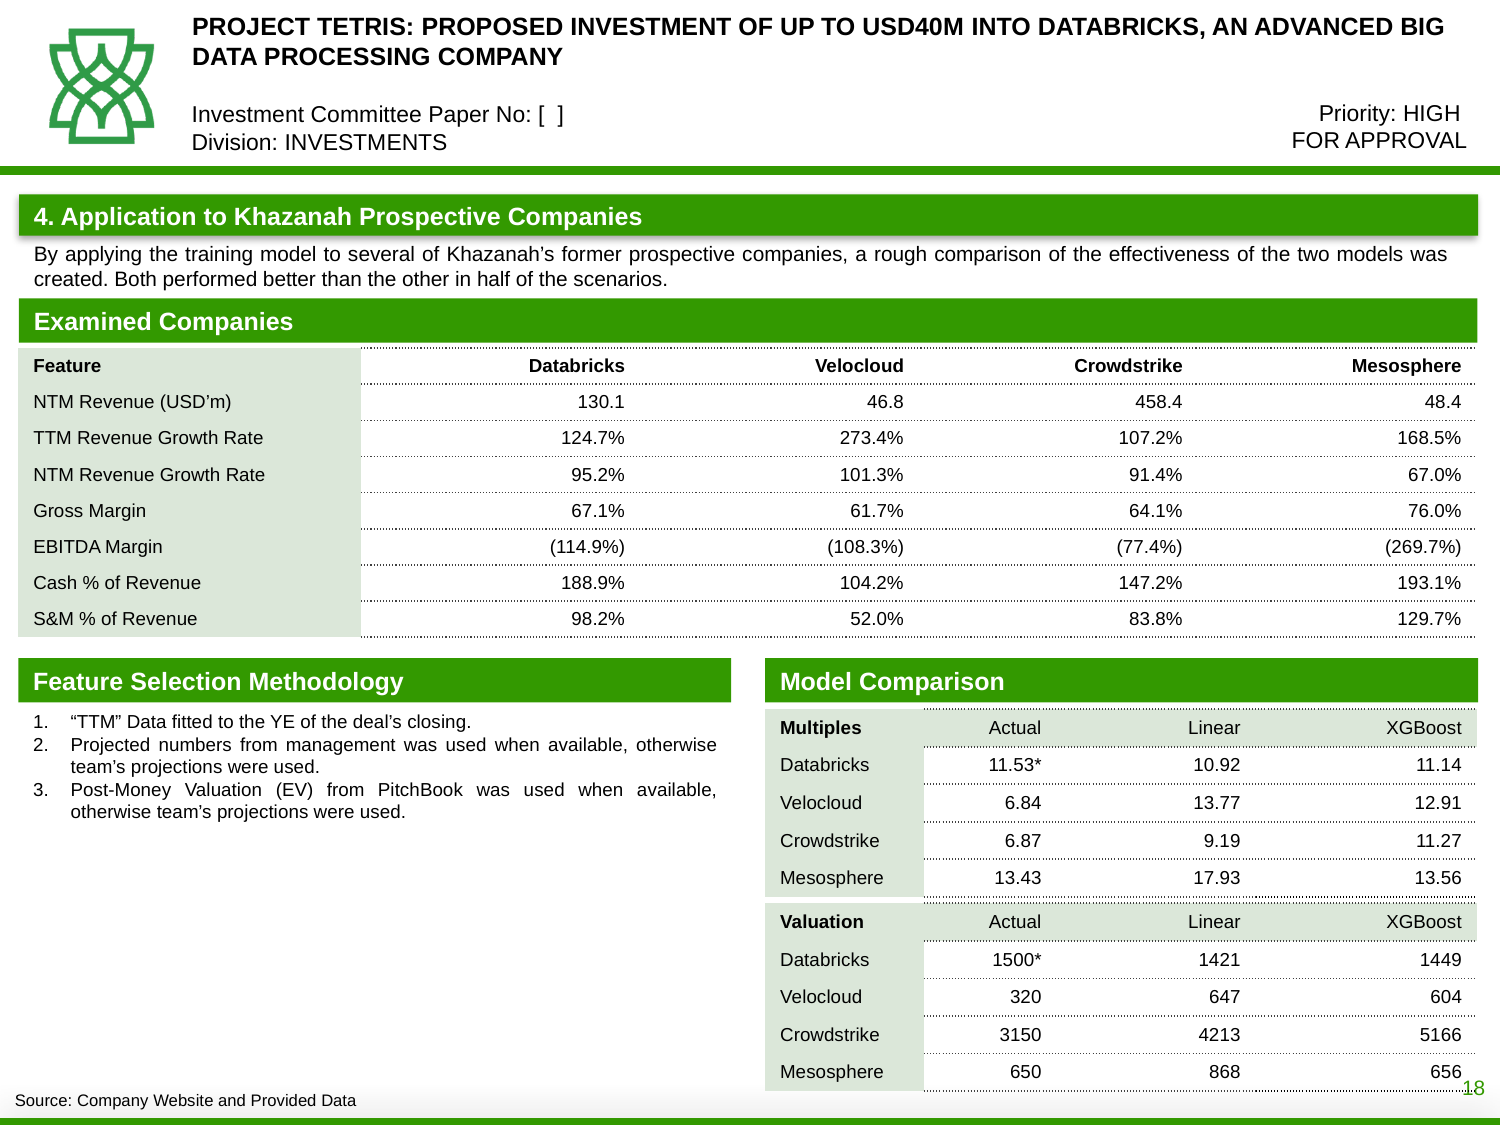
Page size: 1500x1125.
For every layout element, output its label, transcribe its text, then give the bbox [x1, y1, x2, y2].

table_cell 13.56 [1256, 859, 1477, 897]
table_cell 868 [1056, 1054, 1256, 1091]
table_cell NTM Revenue (USD’m) [18, 384, 361, 420]
table_cell 6.87 [924, 822, 1056, 859]
picture [36, 17, 163, 152]
table_cell 101.3% [640, 456, 919, 493]
table_cell 12.91 [1256, 784, 1477, 822]
table_cell 13.43 [924, 859, 1056, 897]
text_box Source: Company Website and Provided Data [0, 1082, 1149, 1117]
table_cell 193.1% [1198, 565, 1477, 601]
table_cell Cash % of Revenue [18, 565, 361, 601]
text_box “TTM” Data fitted to the YE of the deal’s closing. Projected numbers from management was used when available, otherwise team’s projections were used. Post-Money Valuation (EV) from PitchBook was used when available, otherwise team’s projections were used. [18, 702, 732, 853]
text_box By applying the training model to several of Khazanah’s former prospective companies, a rough comparison of the effectiveness of the two models was created. Both performed better than the other in half of the scenarios. [19, 233, 1463, 299]
table_cell Velocloud [765, 978, 924, 1016]
picture [1, 168, 1499, 174]
table_cell 98.2% [361, 601, 640, 637]
table_cell Databricks [765, 941, 924, 978]
table_cell 104.2% [640, 565, 919, 601]
table_cell 10.92 [1056, 747, 1256, 784]
table_cell (114.9%) [361, 529, 640, 565]
table_cell 13.77 [1056, 784, 1256, 822]
table_header Velocloud [640, 348, 919, 384]
table_header Feature [18, 348, 361, 384]
table_cell Databricks [765, 747, 924, 784]
table_cell NTM Revenue Growth Rate [18, 456, 361, 493]
table_header Valuation [765, 903, 924, 941]
table_cell 64.1% [919, 493, 1198, 529]
table_cell (269.7%) [1198, 529, 1477, 565]
table_cell 4213 [1056, 1016, 1256, 1054]
table_cell 188.9% [361, 565, 640, 601]
text_box Feature Selection Methodology [16, 656, 733, 704]
table_cell 17.93 [1056, 859, 1256, 897]
table_cell 458.4 [919, 384, 1198, 420]
table_cell 91.4% [919, 456, 1198, 493]
table_cell 3150 [924, 1016, 1056, 1054]
table_cell Mesosphere [765, 859, 924, 897]
table_cell 67.1% [361, 493, 640, 529]
table_cell 61.7% [640, 493, 919, 529]
table_cell 11.14 [1256, 747, 1477, 784]
table_cell EBITDA Margin [18, 529, 361, 565]
table_cell 1449 [1256, 941, 1477, 978]
table_cell 11.53* [924, 747, 1056, 784]
picture [1, 1119, 1499, 1125]
table_header Databricks [361, 348, 640, 384]
text_box Priority: HIGH FOR APPROVAL [1197, 90, 1482, 161]
table_cell Gross Margin [18, 493, 361, 529]
table_cell 124.7% [361, 420, 640, 456]
table_cell 67.0% [1198, 456, 1477, 493]
table_cell 95.2% [361, 456, 640, 493]
table_cell (77.4%) [919, 529, 1198, 565]
table_cell 273.4% [640, 420, 919, 456]
table_cell 52.0% [640, 601, 919, 637]
table_cell Velocloud [765, 784, 924, 822]
table_header Linear [1056, 709, 1256, 747]
text_box Investment Committee Paper No: [ ] Division: INVESTMENTS [176, 92, 603, 163]
table_cell Crowdstrike [765, 822, 924, 859]
table_header Linear [1056, 903, 1256, 941]
table_header Multiples [765, 709, 924, 747]
table_cell 650 [924, 1054, 1056, 1091]
table_cell TTM Revenue Growth Rate [18, 420, 361, 456]
table_cell 46.8 [640, 384, 919, 420]
text_box 4. Application to Khazanah Prospective Companies [18, 194, 1479, 237]
table_cell 604 [1256, 978, 1477, 1016]
table_cell 320 [924, 978, 1056, 1016]
table_cell 647 [1056, 978, 1256, 1016]
table_cell 6.84 [924, 784, 1056, 822]
table_cell 1421 [1056, 941, 1256, 978]
table_cell 129.7% [1198, 601, 1477, 637]
text_box Examined Companies [17, 296, 1479, 345]
table_cell 5166 [1256, 1016, 1477, 1054]
table_cell Crowdstrike [765, 1016, 924, 1054]
table_cell Mesosphere [765, 1054, 924, 1091]
table_cell 76.0% [1198, 493, 1477, 529]
table_cell 11.27 [1256, 822, 1477, 859]
table_cell 83.8% [919, 601, 1198, 637]
table_cell S&M % of Revenue [18, 601, 361, 637]
table_header Crowdstrike [919, 348, 1198, 384]
table_cell 107.2% [919, 420, 1198, 456]
table_cell 48.4 [1198, 384, 1477, 420]
table_header Actual [924, 709, 1056, 747]
table_cell 130.1 [361, 384, 640, 420]
text_box Model Comparison [763, 656, 1480, 704]
table_cell 168.5% [1198, 420, 1477, 456]
table_cell 656 [1256, 1054, 1477, 1091]
slide_number 18 [1149, 1056, 1500, 1117]
table_header Mesosphere [1198, 348, 1477, 384]
table_cell (108.3%) [640, 529, 919, 565]
table_cell 1500* [924, 941, 1056, 978]
table_cell 147.2% [919, 565, 1198, 601]
table_header XGBoost [1256, 903, 1477, 941]
table_cell 9.19 [1056, 822, 1256, 859]
table_header XGBoost [1256, 709, 1477, 747]
text_box PROJECT TETRIS: Proposed Investment of up to USD40m into Databricks, an advanced big data processing company [177, 3, 1500, 107]
table_header Actual [924, 903, 1056, 941]
